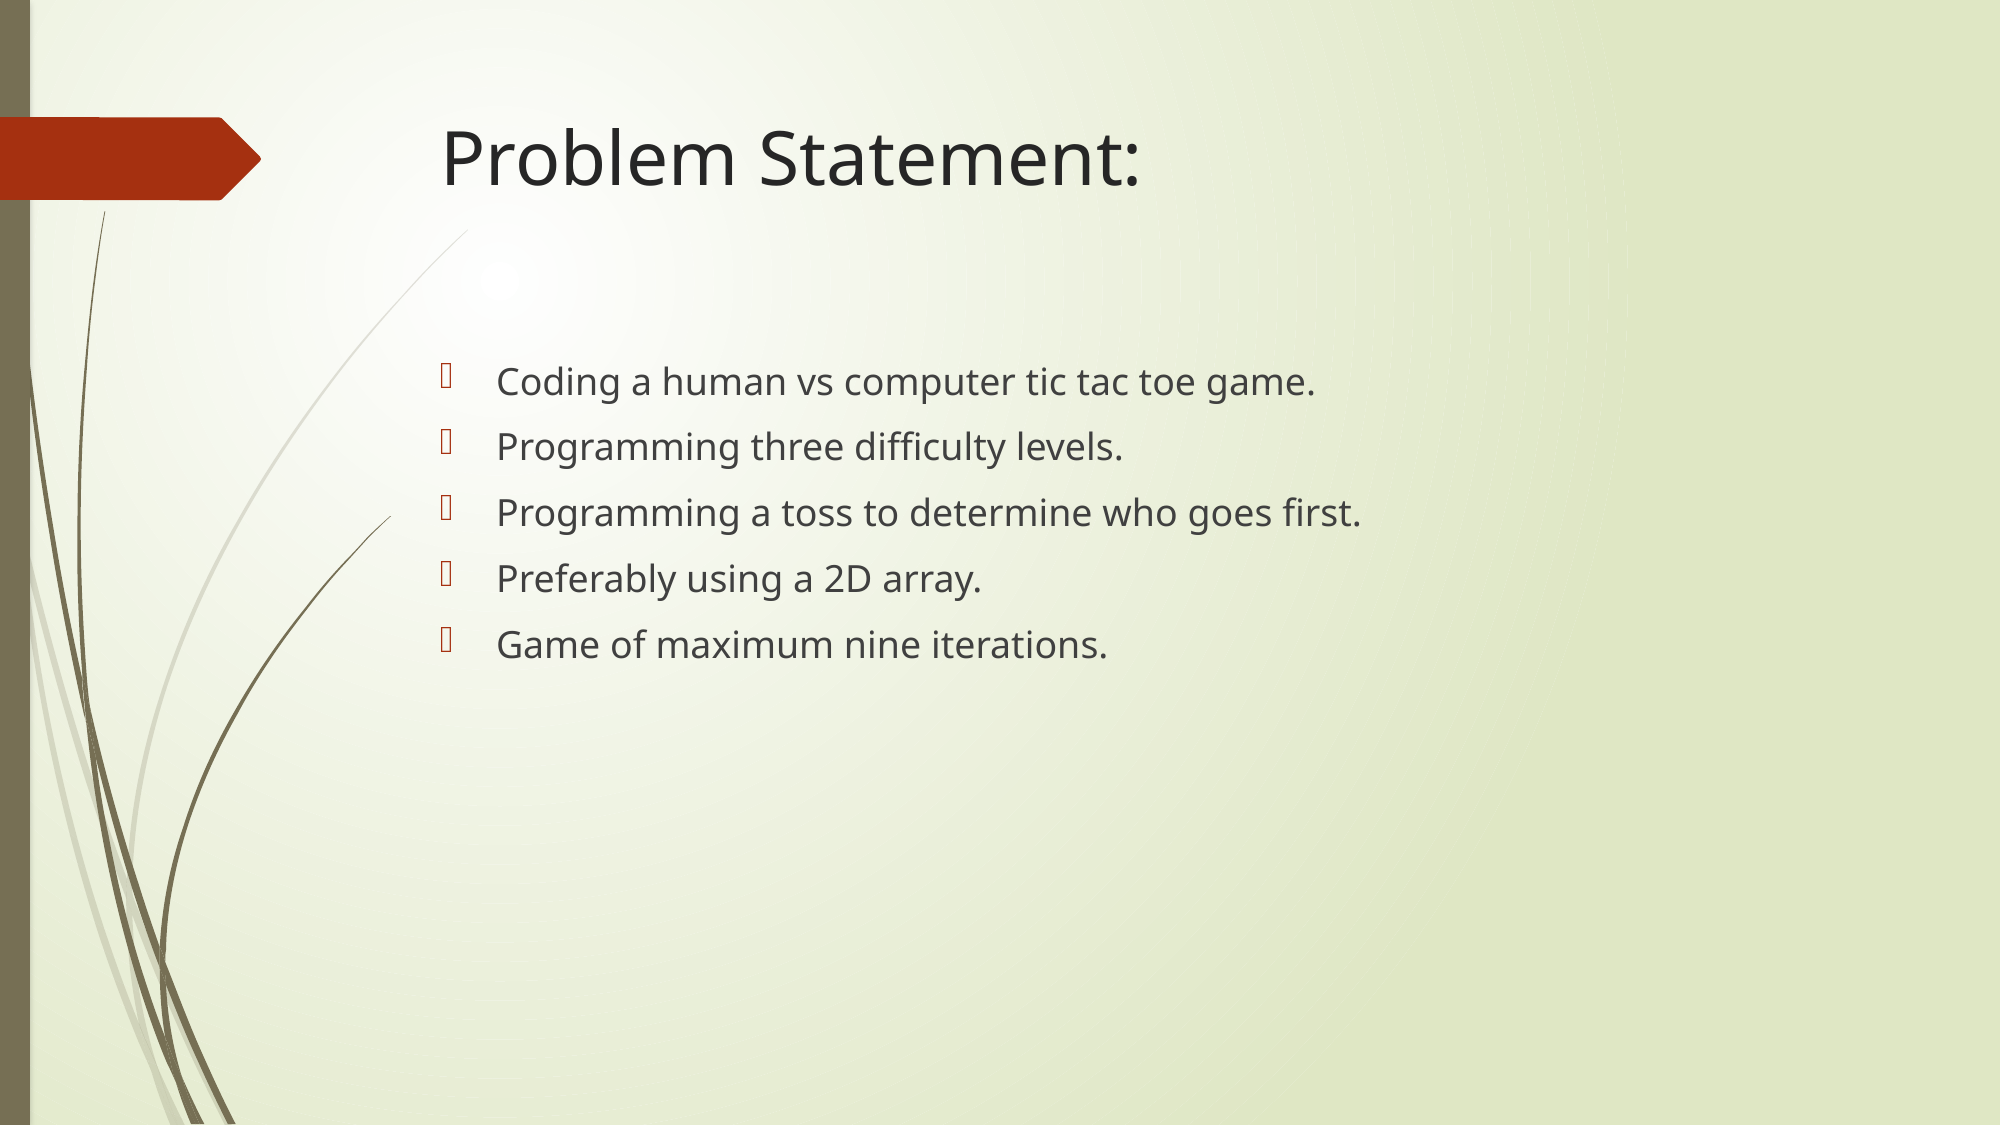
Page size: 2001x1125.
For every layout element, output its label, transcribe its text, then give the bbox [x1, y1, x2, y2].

list Coding a human vs computer tic tac toe game. Programming three difficulty levels. Programming a toss to determine who goes first. Preferably using a 2D array. Game of maximum nine iterations. [424, 350, 1888, 970]
title Problem Statement: [425, 102, 1888, 313]
